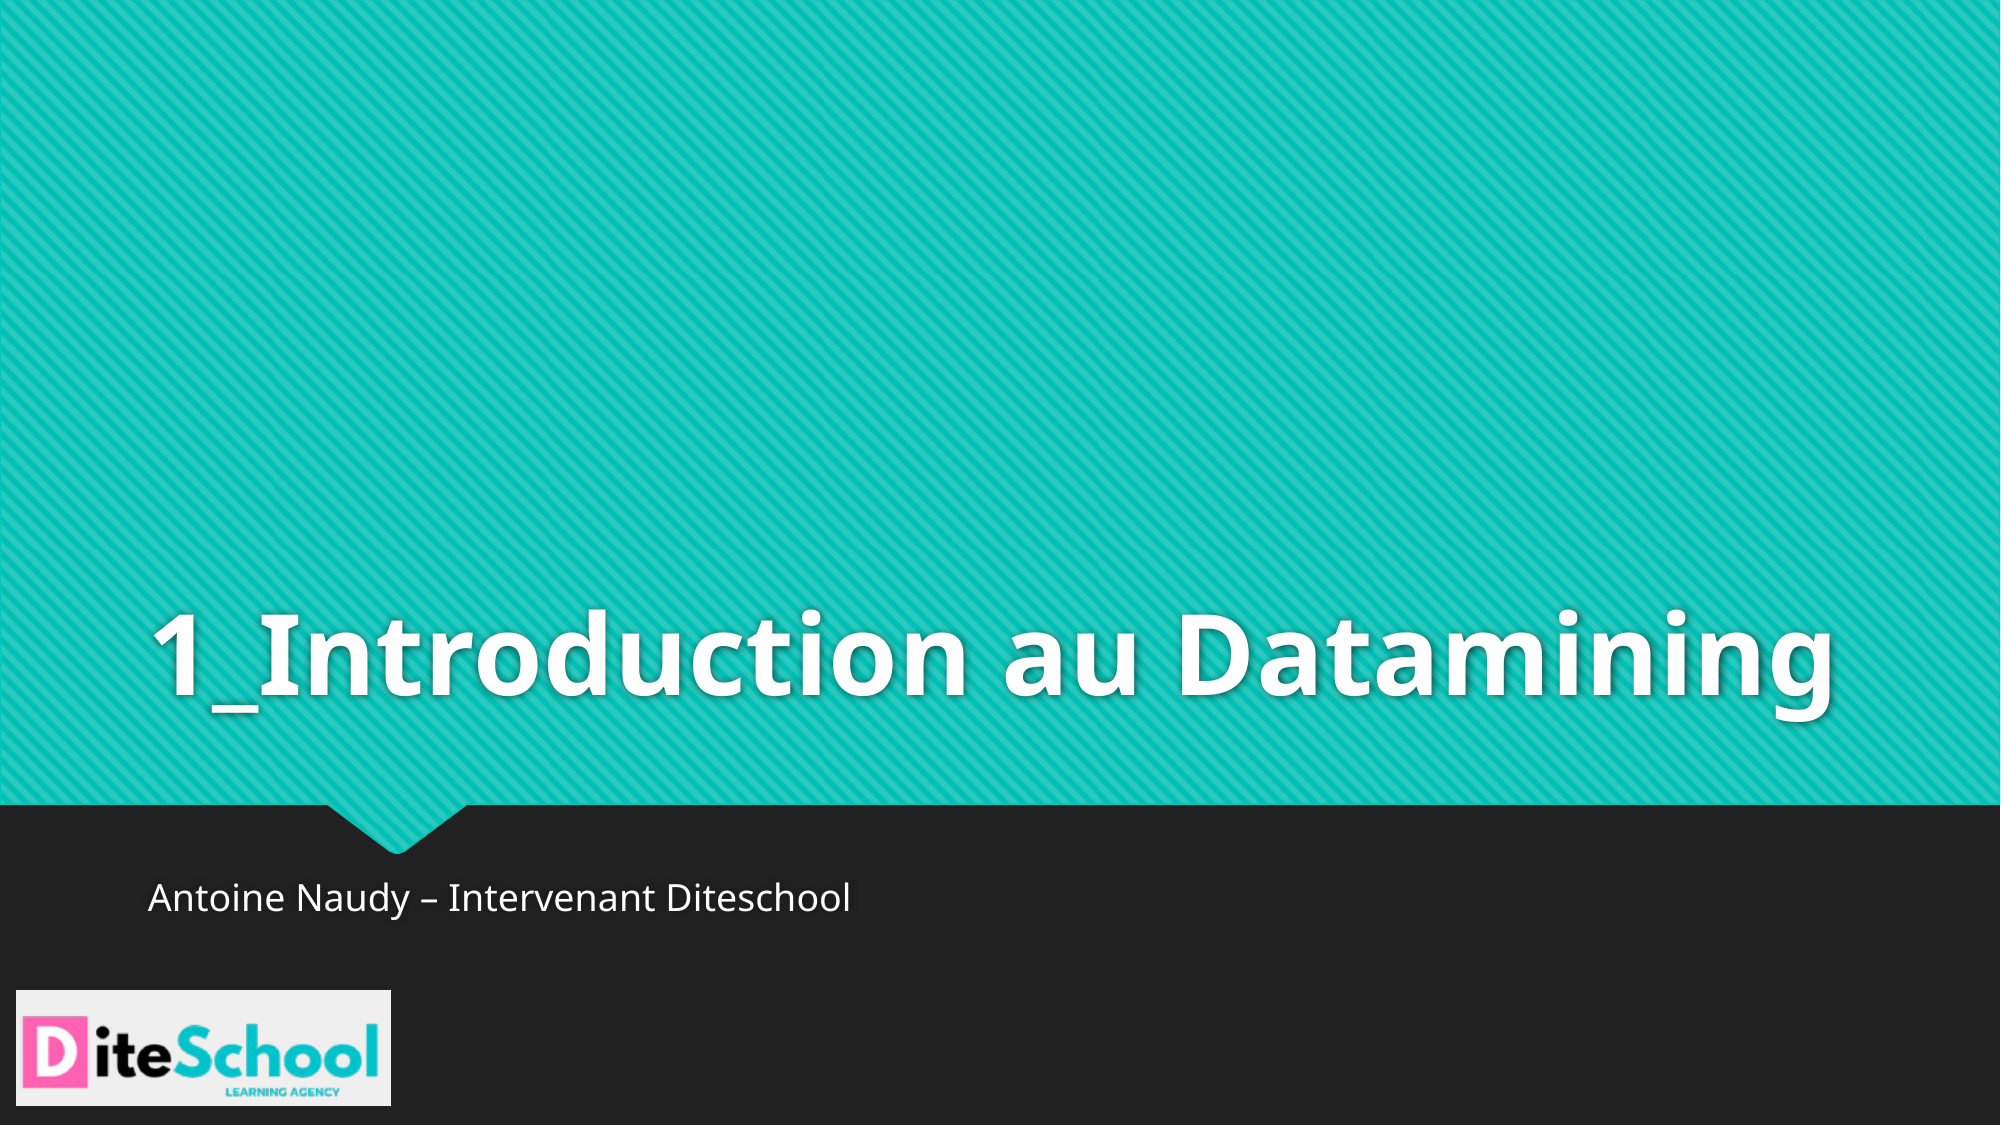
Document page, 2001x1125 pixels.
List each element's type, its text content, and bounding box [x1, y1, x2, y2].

picture [16, 990, 391, 1106]
subtitle Antoine Naudy – Intervenant Diteschool [132, 866, 1868, 938]
title 1_Introduction au Datamining [132, 237, 1868, 726]
